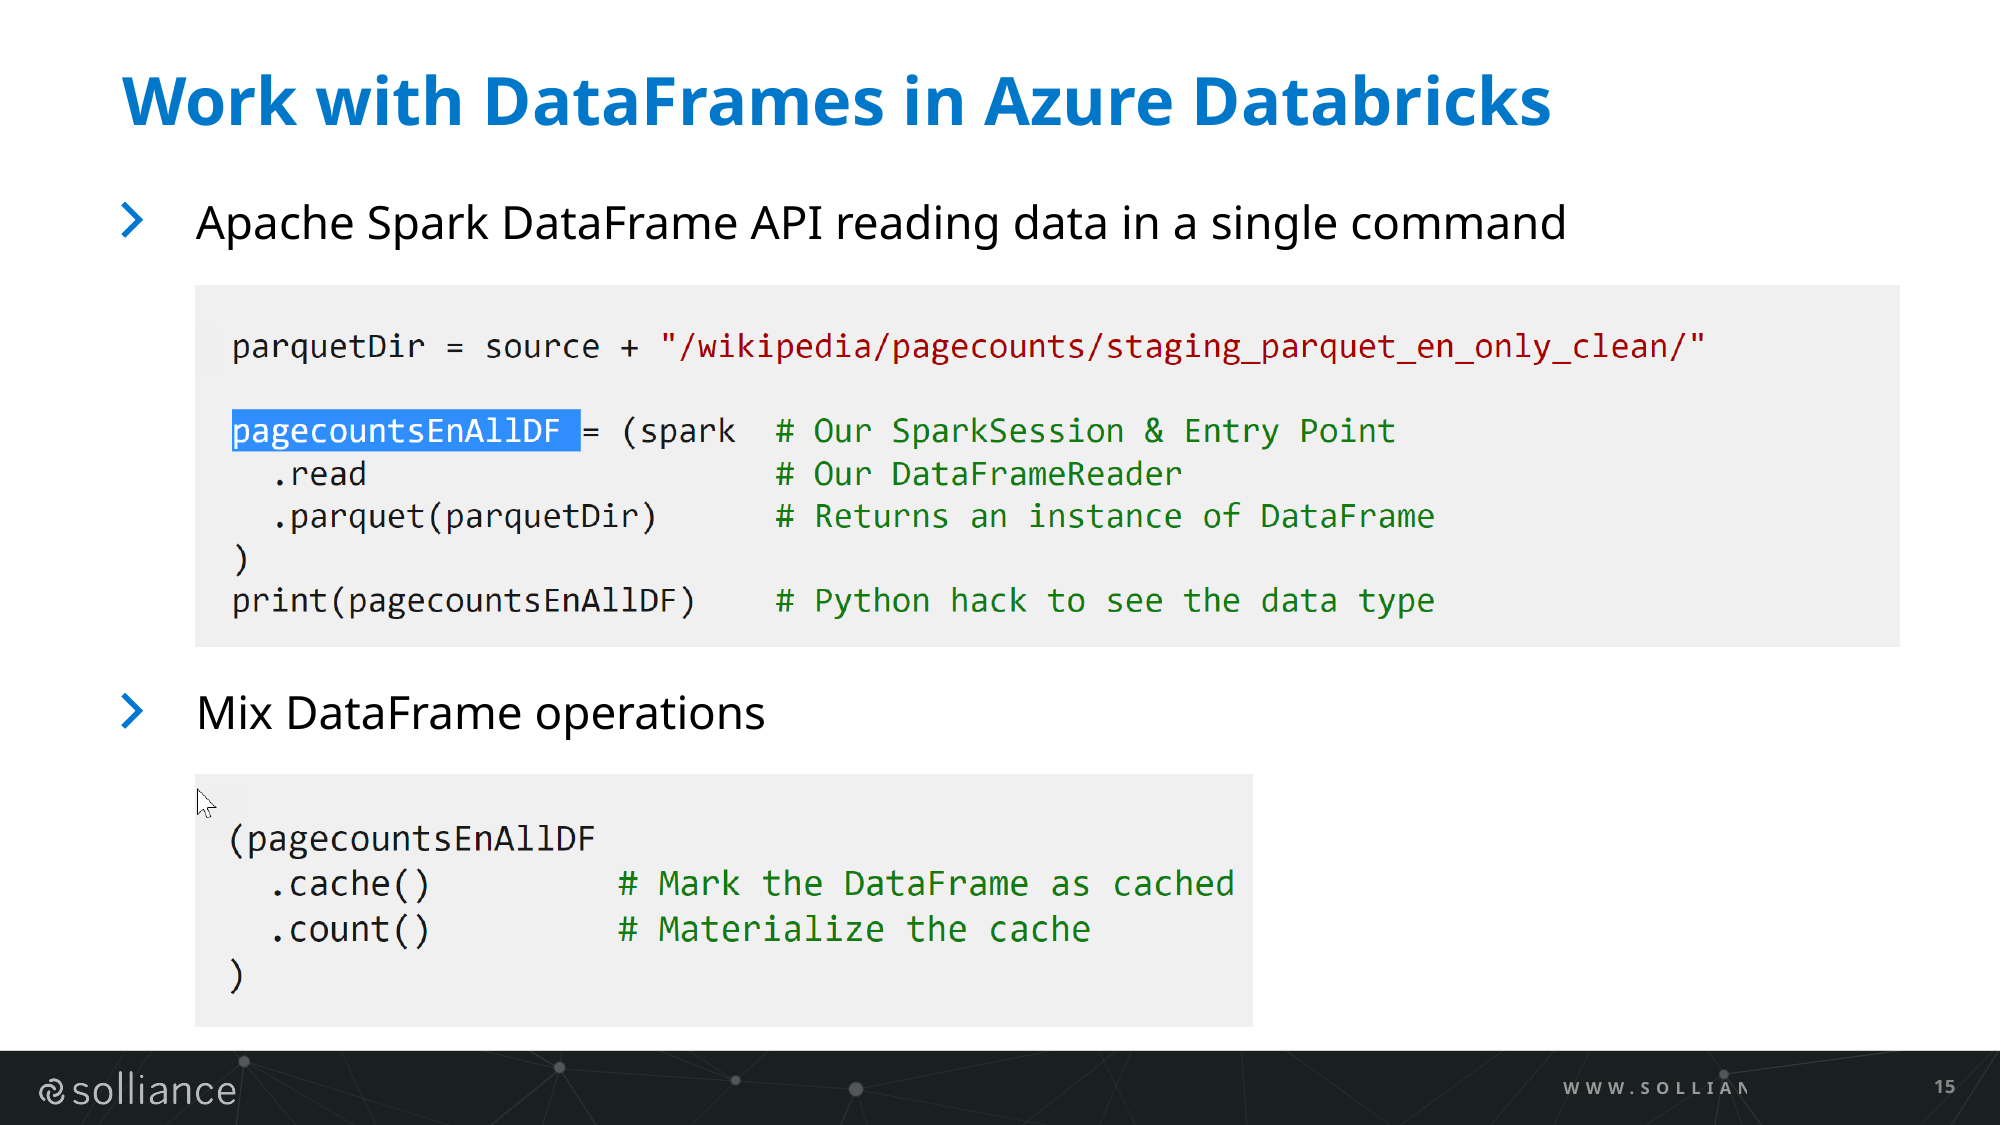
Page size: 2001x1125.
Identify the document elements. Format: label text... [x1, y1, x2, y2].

slide_number 15 [1908, 1060, 1981, 1116]
footer WWW.SOLLIANCE.NET [1186, 1060, 1862, 1116]
text_box Apache Spark DataFrame API reading data in a single command [195, 184, 1752, 258]
title Work with DataFrames in Azure Databricks [107, 56, 1953, 150]
picture [39, 1071, 236, 1105]
text_box [121, 201, 144, 238]
picture [195, 285, 1900, 647]
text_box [112, 673, 1253, 1027]
